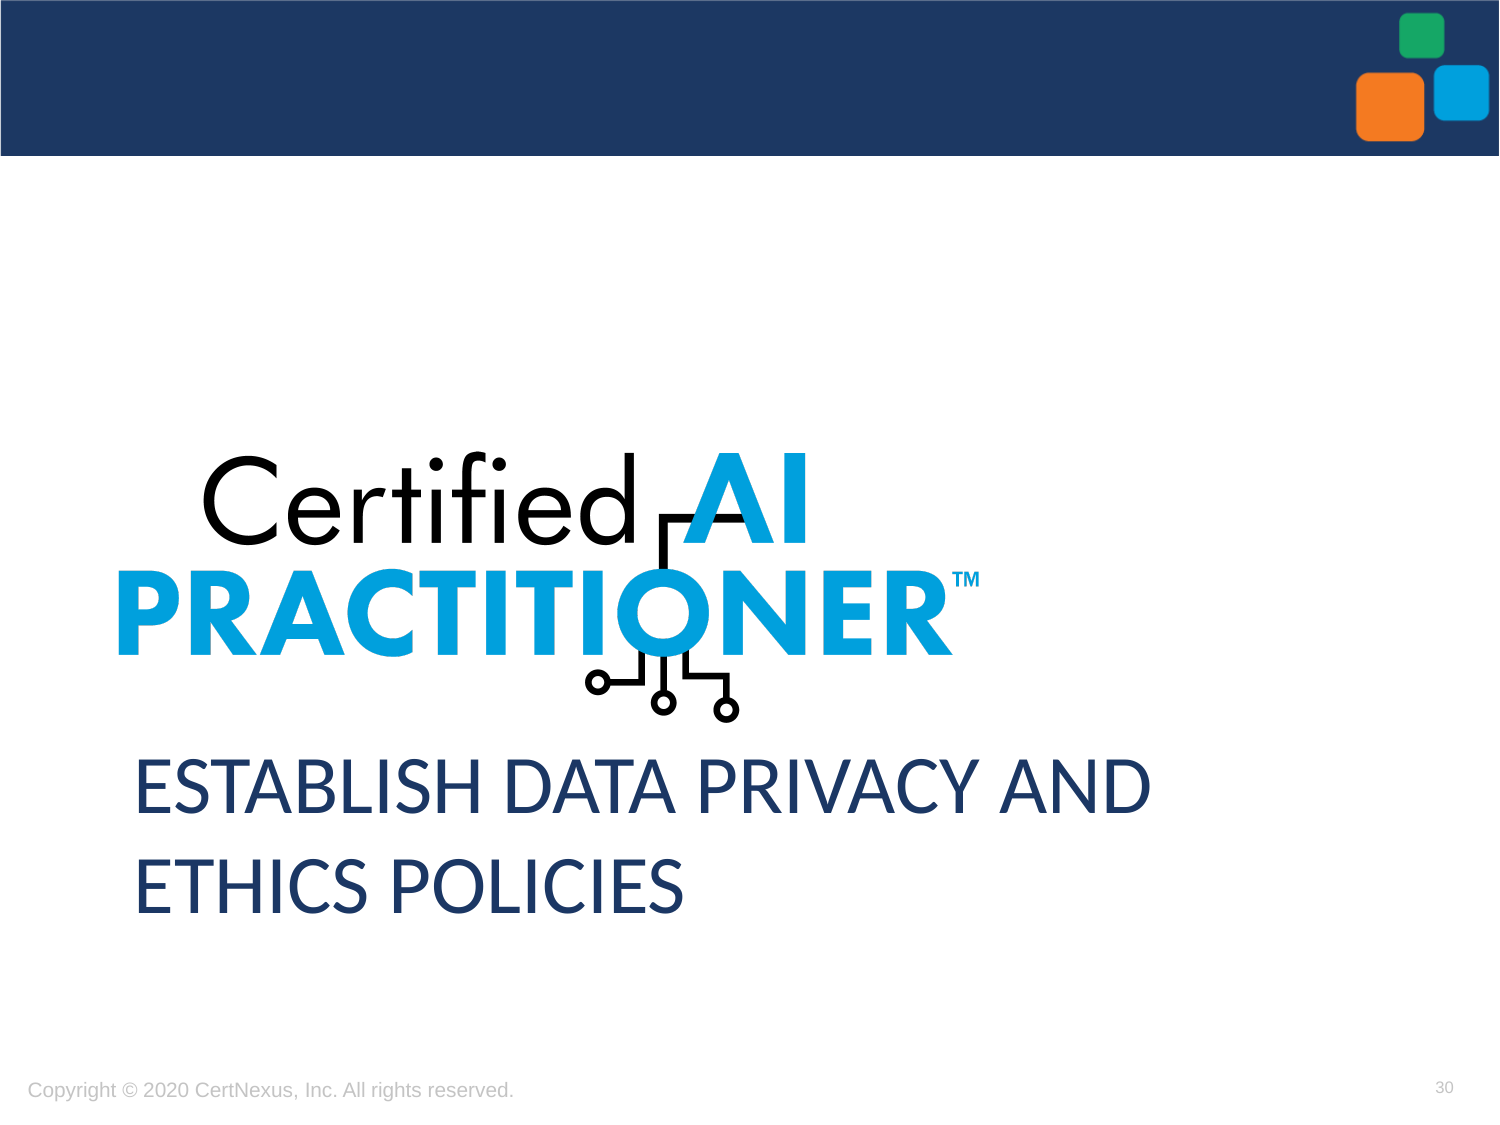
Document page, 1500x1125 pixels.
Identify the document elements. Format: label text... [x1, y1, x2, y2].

picture [139, 587, 158, 609]
picture [118, 451, 979, 724]
picture [0, 0, 1500, 156]
list Establish Data Privacy and Ethics Policies [118, 722, 1394, 947]
slide_number 30 [1118, 1057, 1469, 1118]
